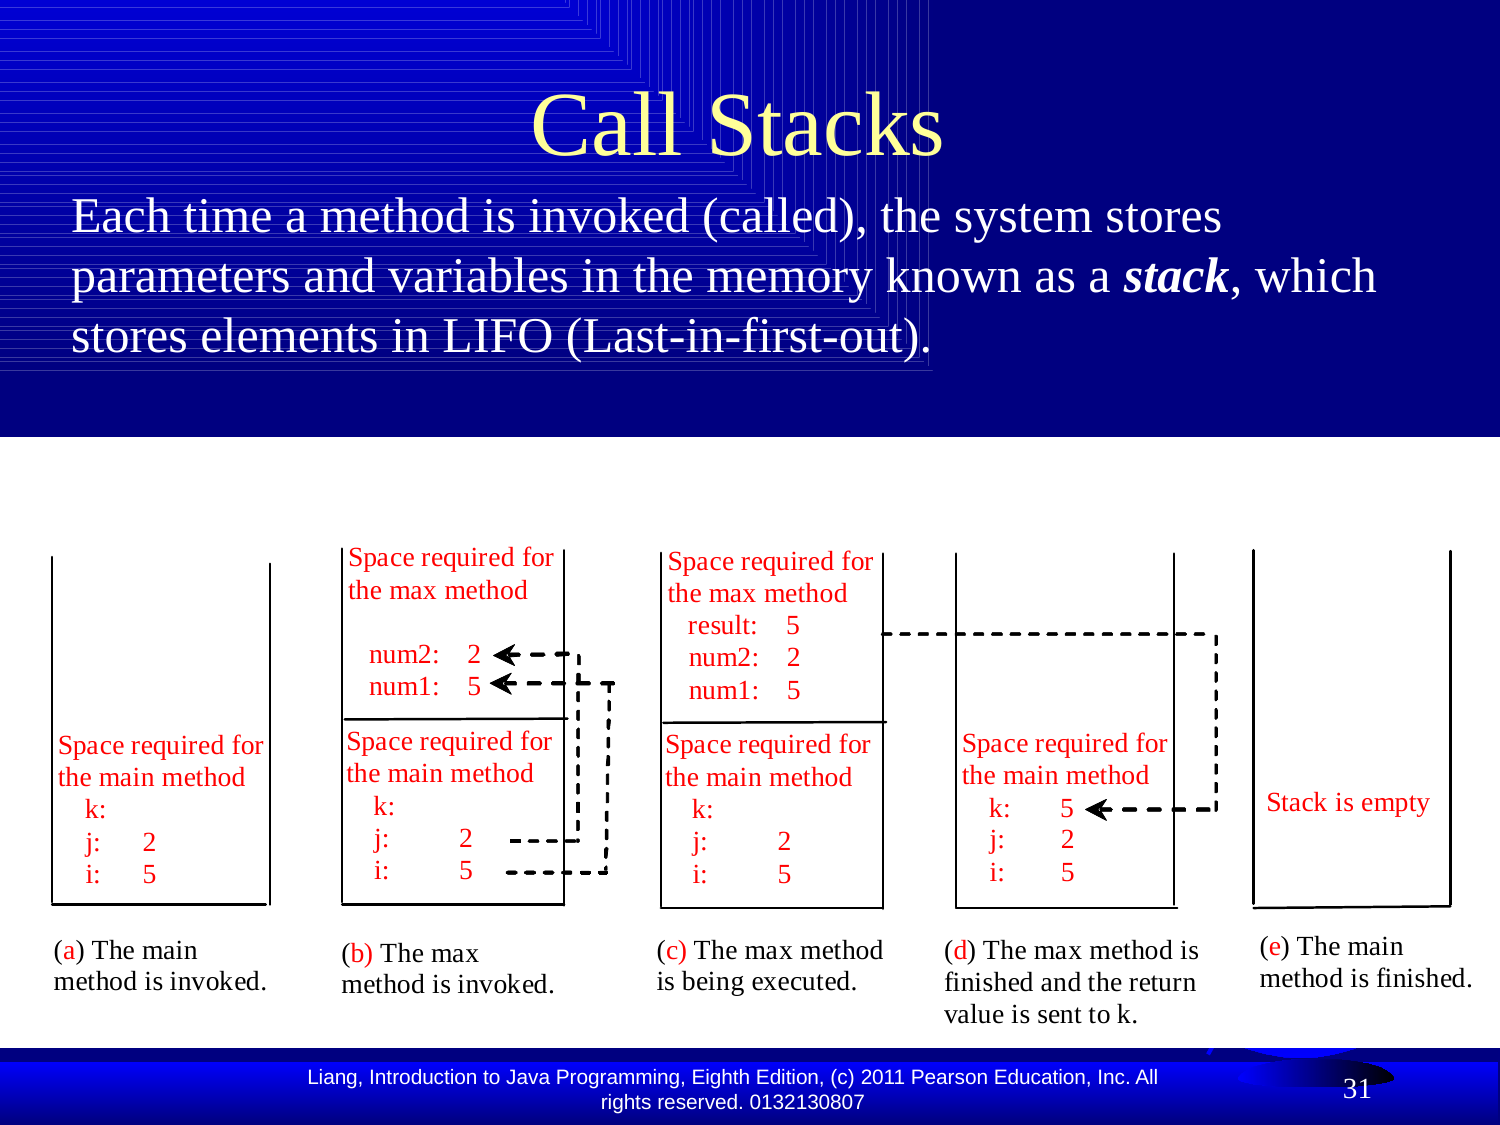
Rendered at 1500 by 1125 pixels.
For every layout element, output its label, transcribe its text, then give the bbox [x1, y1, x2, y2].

slide_number 31 [1074, 1056, 1388, 1125]
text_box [0, 437, 1500, 1048]
title Call Stacks [112, 62, 1388, 174]
text_box Each time a method is invoked (called), the system stores parameters and variables in the memory known as a stack, which stores elements in LIFO (Last-in-first-out). [56, 174, 1469, 370]
